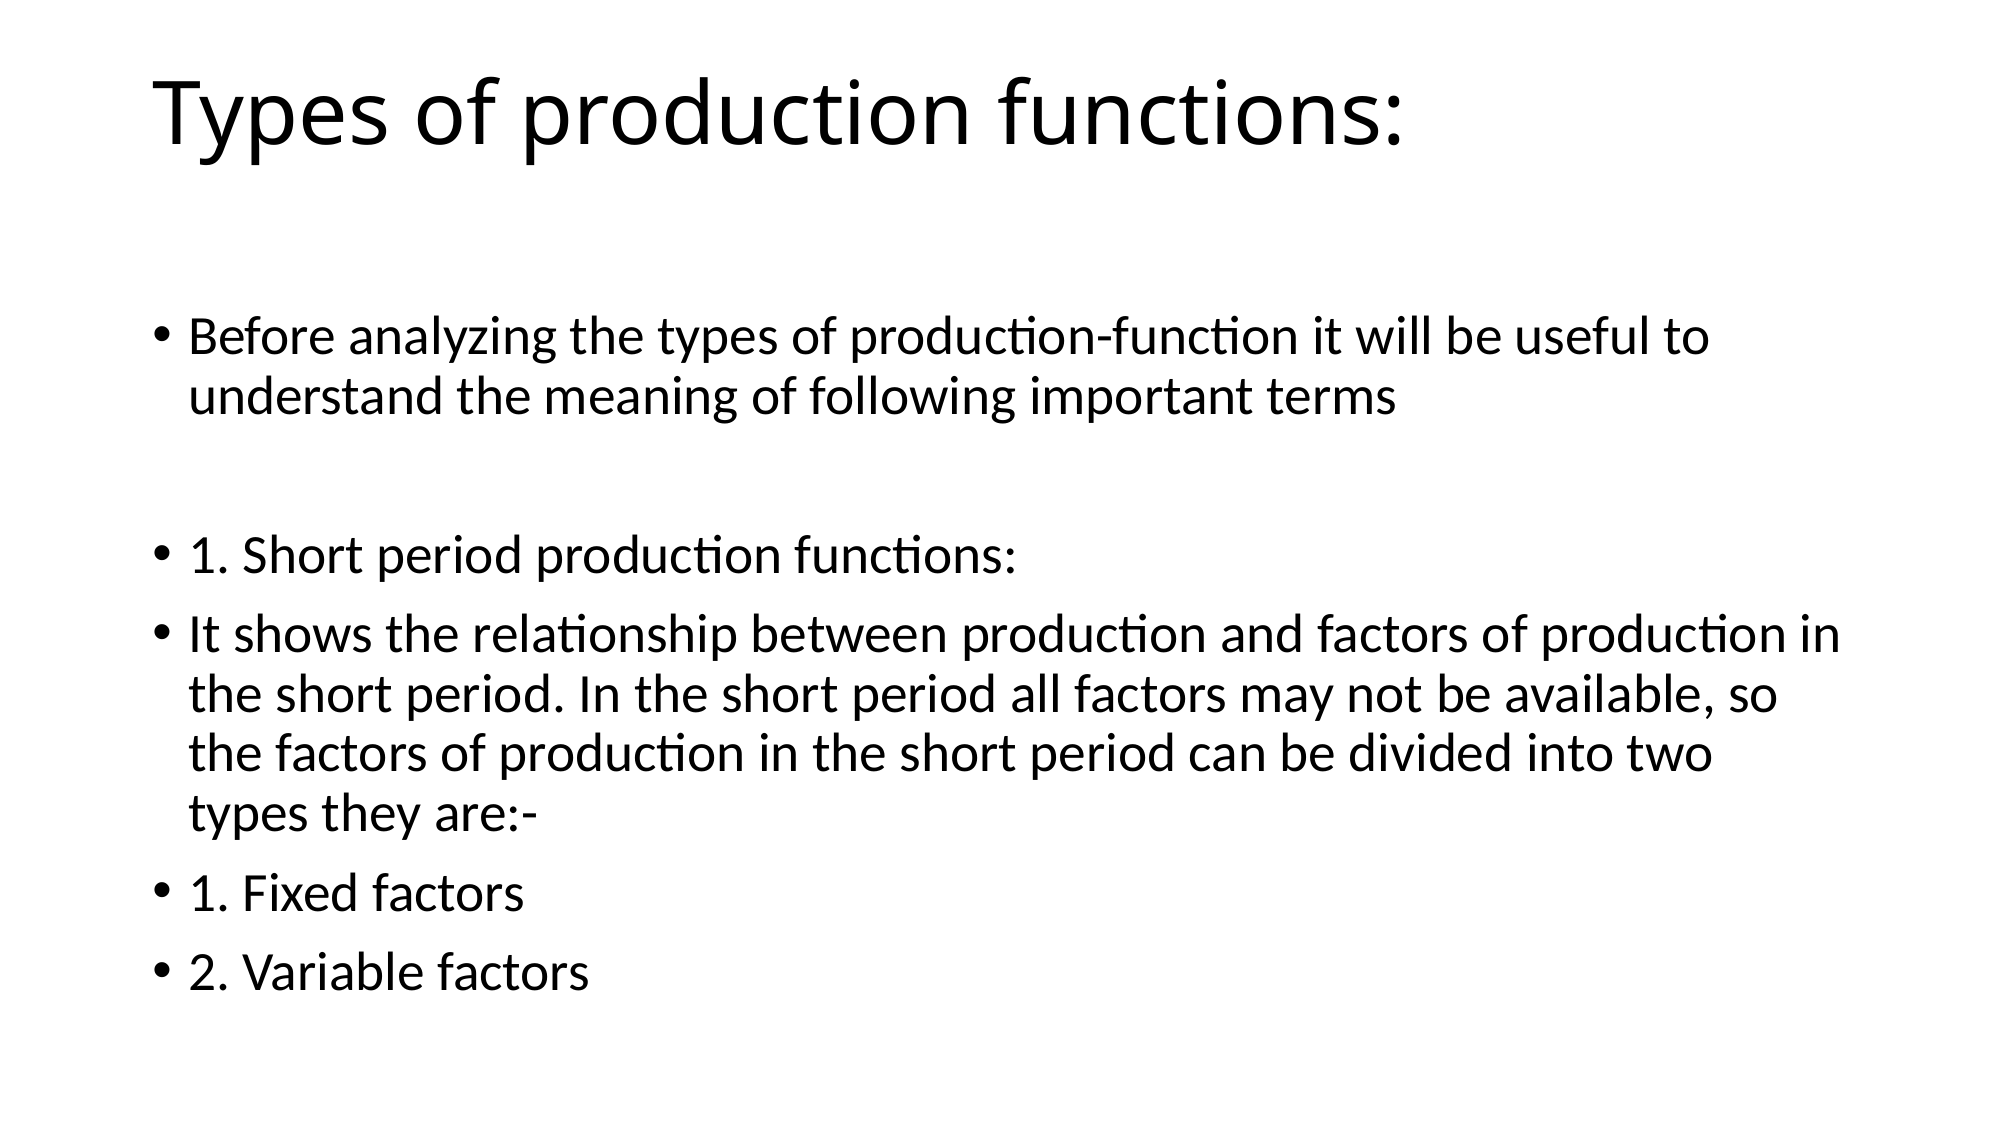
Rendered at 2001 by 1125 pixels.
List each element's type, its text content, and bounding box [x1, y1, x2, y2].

list Before analyzing the types of production-function it will be useful to understand the meaning of following important terms 1. Short period production functions: It shows the relationship between production and factors of production in the short period. In the short period all factors may not be available, so the factors of production in the short period can be divided into two types they are:- 1. Fixed factors 2. Variable factors [137, 299, 1863, 1014]
title Types of production functions: [137, 59, 1863, 278]
